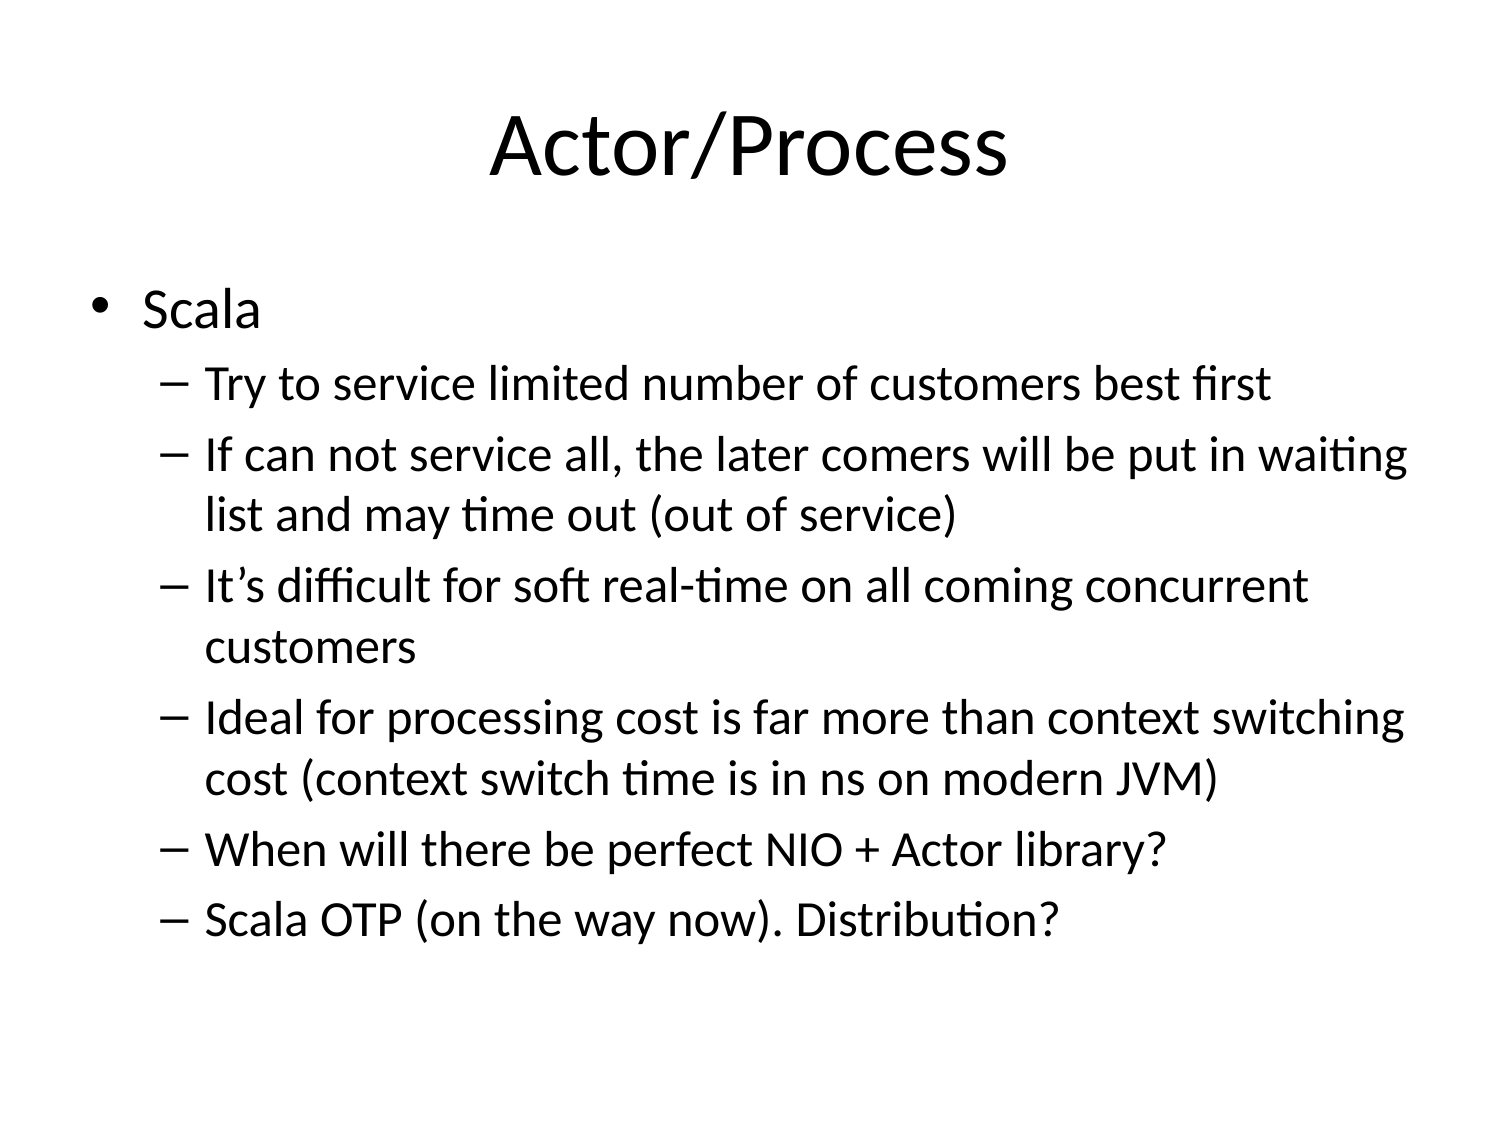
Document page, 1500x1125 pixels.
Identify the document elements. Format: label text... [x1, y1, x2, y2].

title Actor/Process [75, 45, 1425, 233]
list Scala Try to service limited number of customers best first If can not service all, the later comers will be put in waiting list and may time out (out of service) It’s difficult for soft real-time on all coming concurrent customers Ideal for processing cost is far more than context switching cost (context switch time is in ns on modern JVM) When will there be perfect NIO + Actor library? Scala OTP (on the way now). Distribution? [75, 262, 1425, 1005]
